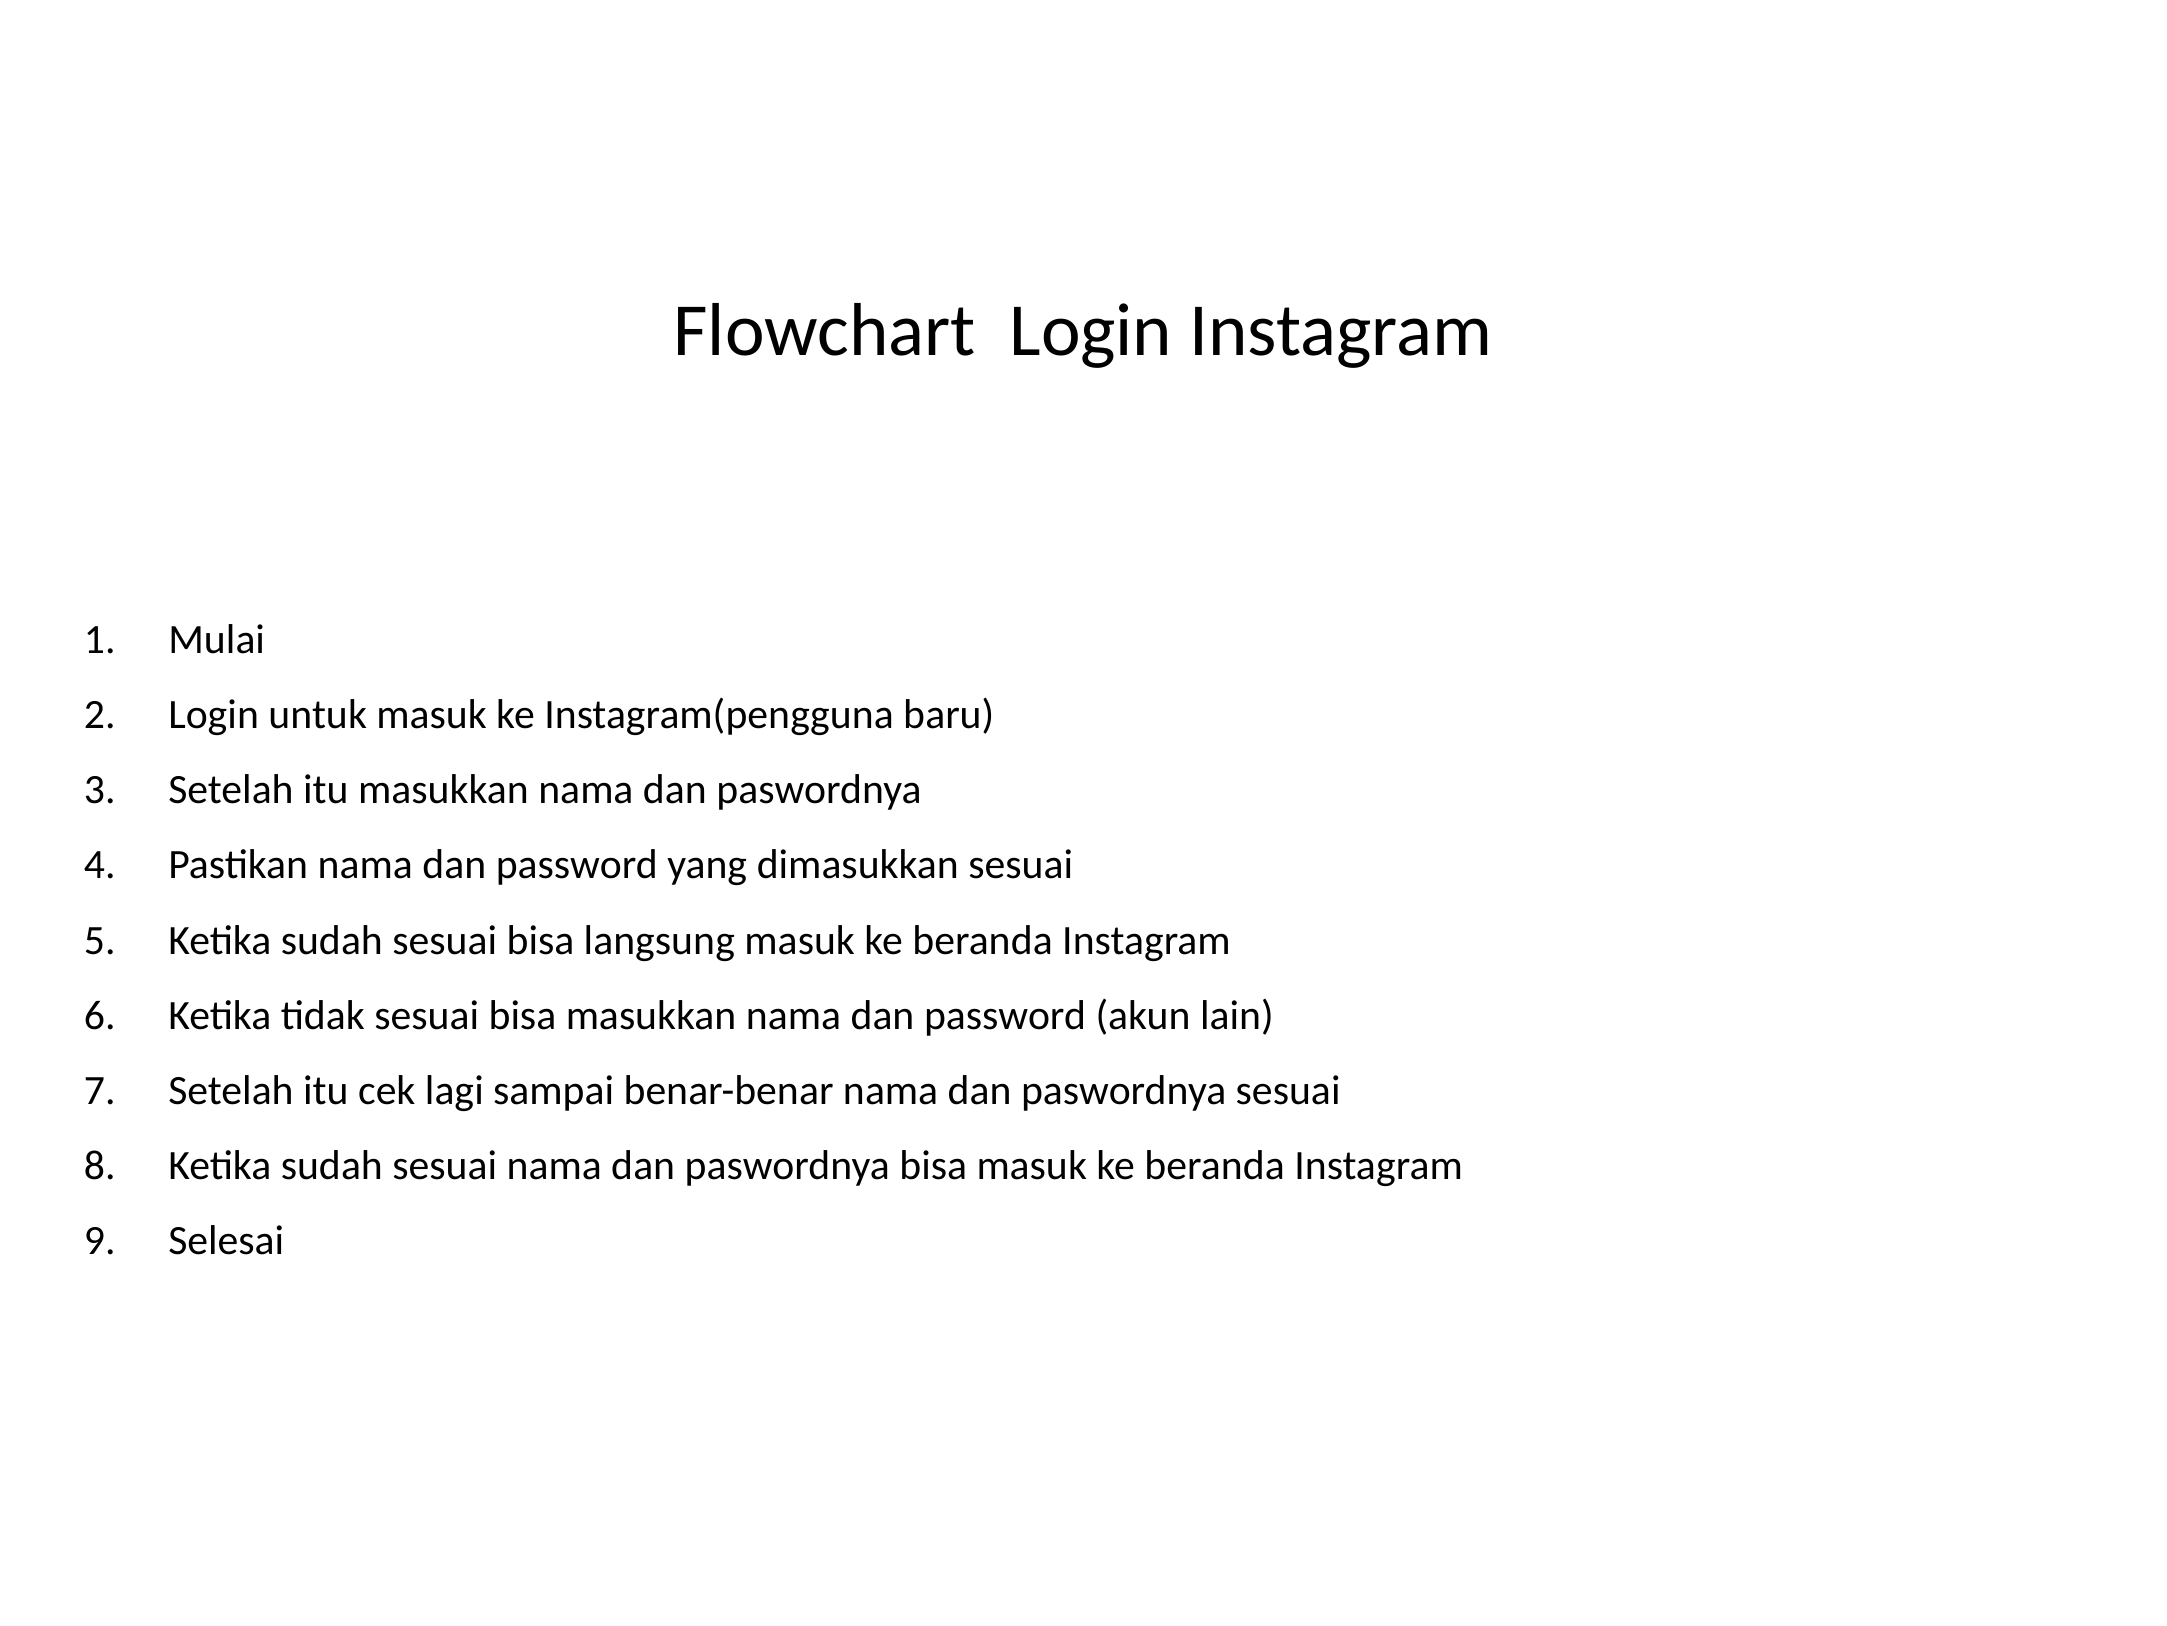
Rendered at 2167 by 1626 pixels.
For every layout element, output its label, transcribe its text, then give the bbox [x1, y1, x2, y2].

subtitle Flowchart Login Instagram Mulai Login untuk masuk ke Instagram(pengguna baru) Setelah itu masukkan nama dan paswordnya Pastikan nama dan password yang dimasukkan sesuai Ketika sudah sesuai bisa langsung masuk ke beranda Instagram Ketika tidak sesuai bisa masukkan nama dan password (akun lain) Setelah itu cek lagi sampai benar-benar nama dan paswordnya sesuai Ketika sudah sesuai nama dan paswordnya bisa masuk ke beranda Instagram Selesai [69, 283, 2098, 1284]
